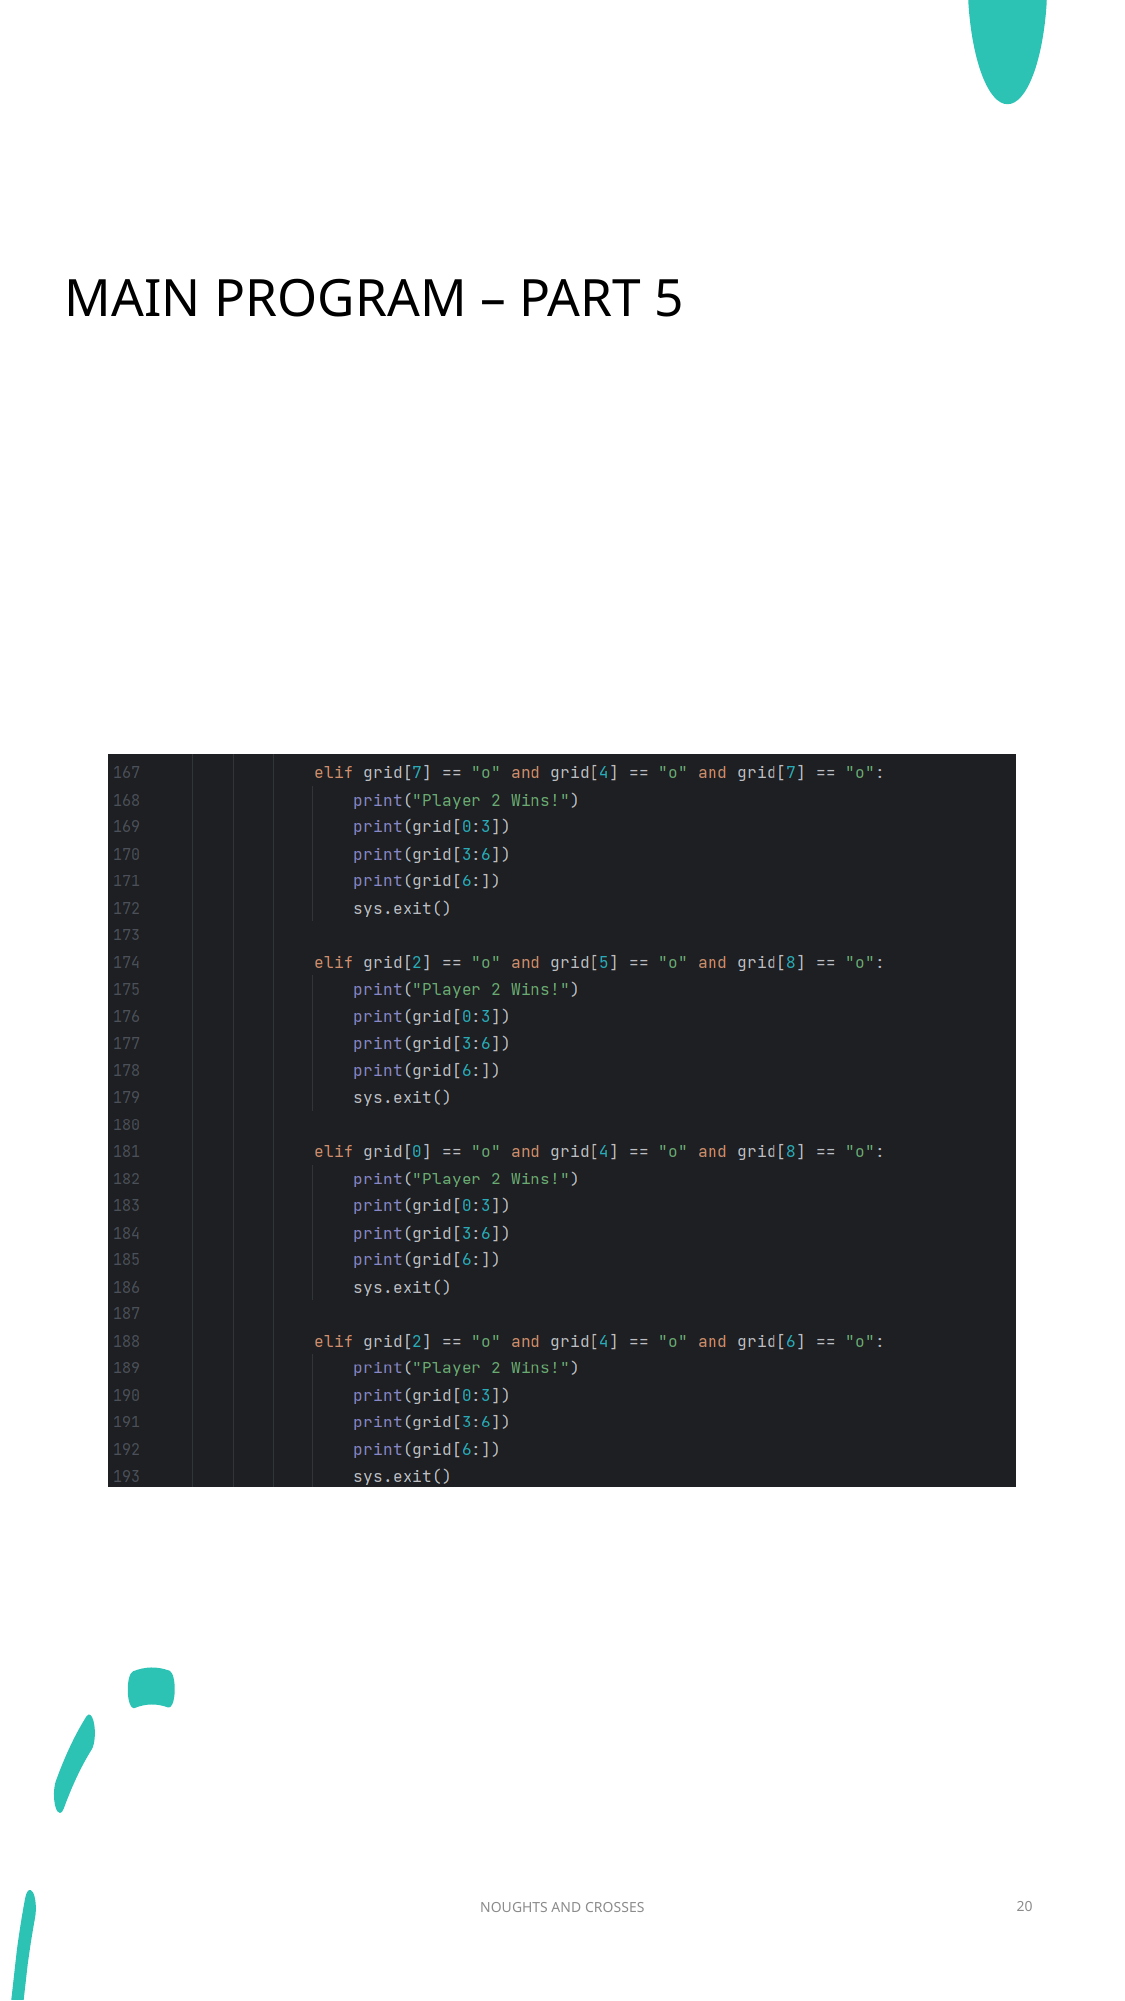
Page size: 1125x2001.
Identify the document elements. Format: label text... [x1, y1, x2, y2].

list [108, 754, 1016, 1487]
slide_number 20 [794, 1853, 1048, 1961]
footer NOUGHTS AND CROSSES [372, 1853, 753, 1961]
title MAIN PROGRAM – PART 5 [49, 106, 1021, 493]
